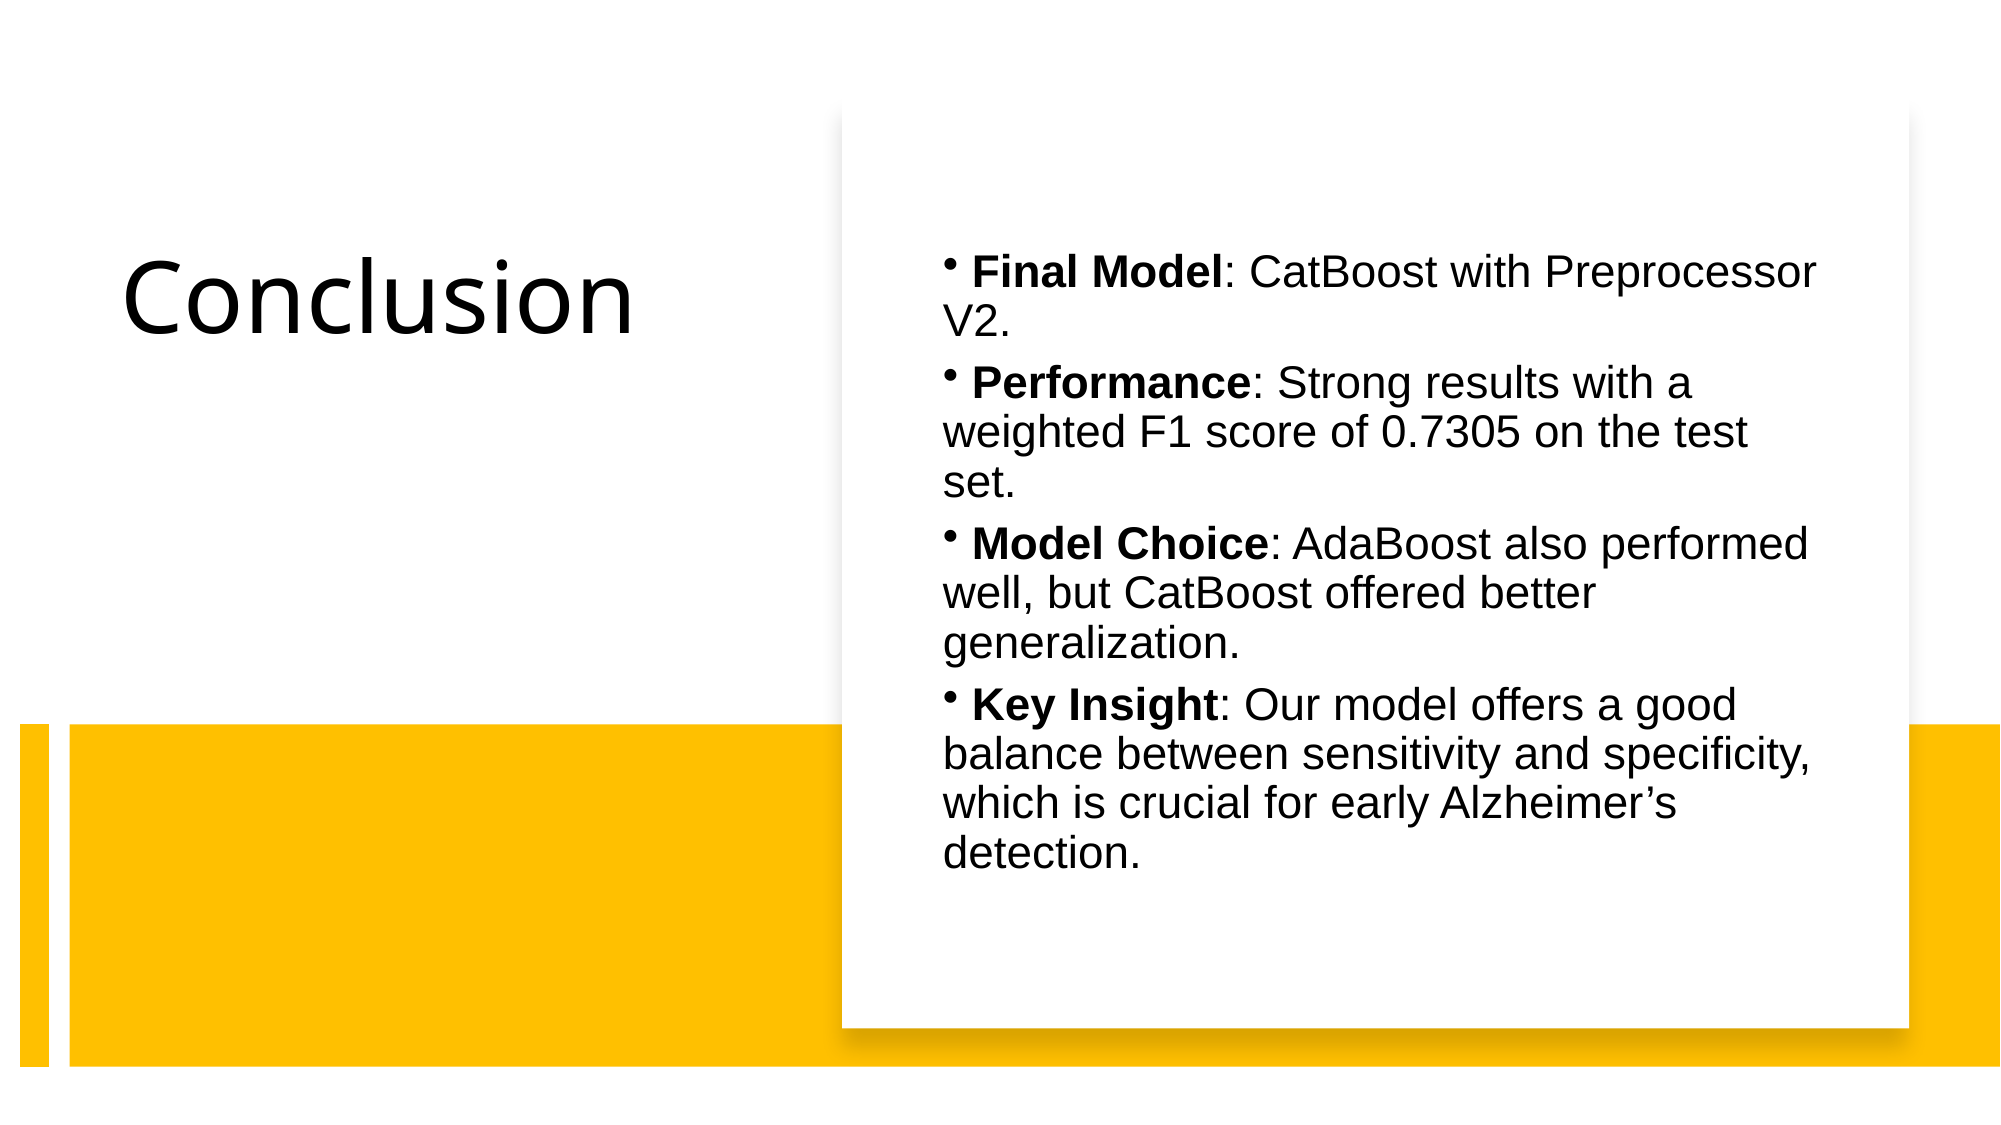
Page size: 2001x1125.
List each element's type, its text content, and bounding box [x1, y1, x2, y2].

title Conclusion [105, 239, 729, 682]
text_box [34, 724, 2000, 1067]
text_box [841, 95, 1910, 724]
list Final Model: CatBoost with Preprocessor V2. Performance: Strong results with a weighted F1 score of 0.7305 on the test set. Model Choice: AdaBoost also performed well, but CatBoost offered better generalization. Key Insight: Our model offers a good balance between sensitivity and specificity, which is crucial for early Alzheimer’s detection. [927, 239, 1838, 724]
text_box [0, 0, 2000, 1125]
